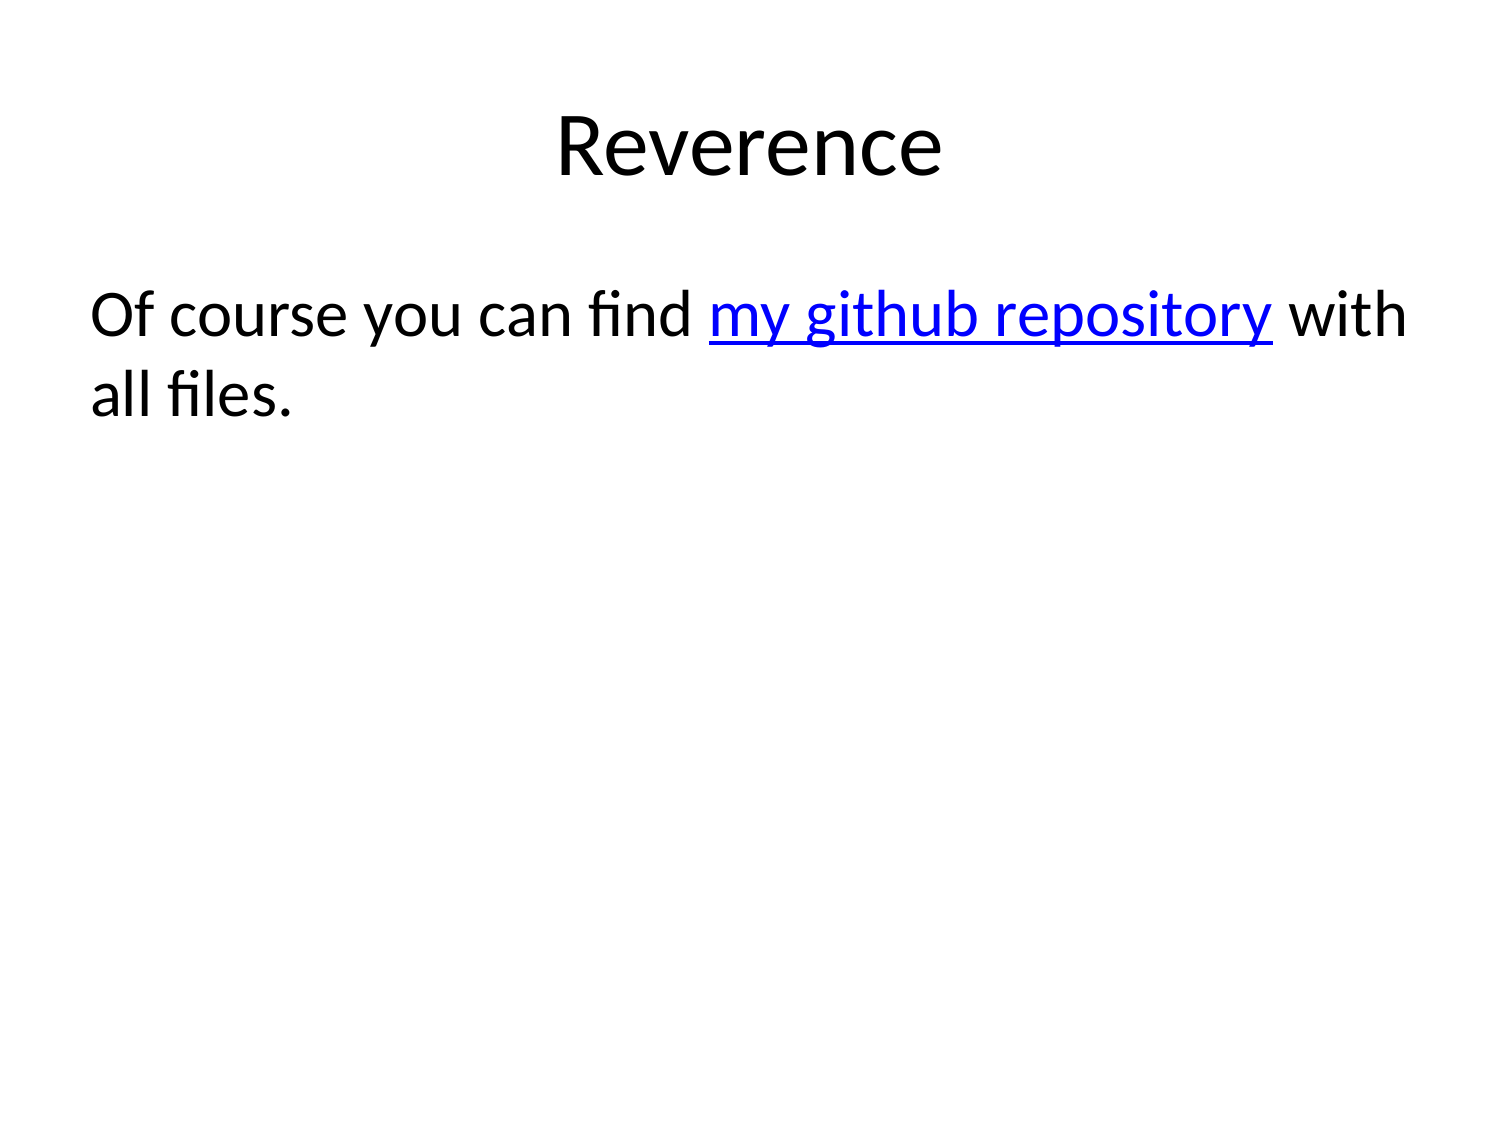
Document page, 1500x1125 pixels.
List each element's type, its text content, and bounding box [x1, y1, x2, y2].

title Reverence [75, 45, 1425, 233]
list Of course you can find my github repository with all files. [75, 262, 1425, 1005]
